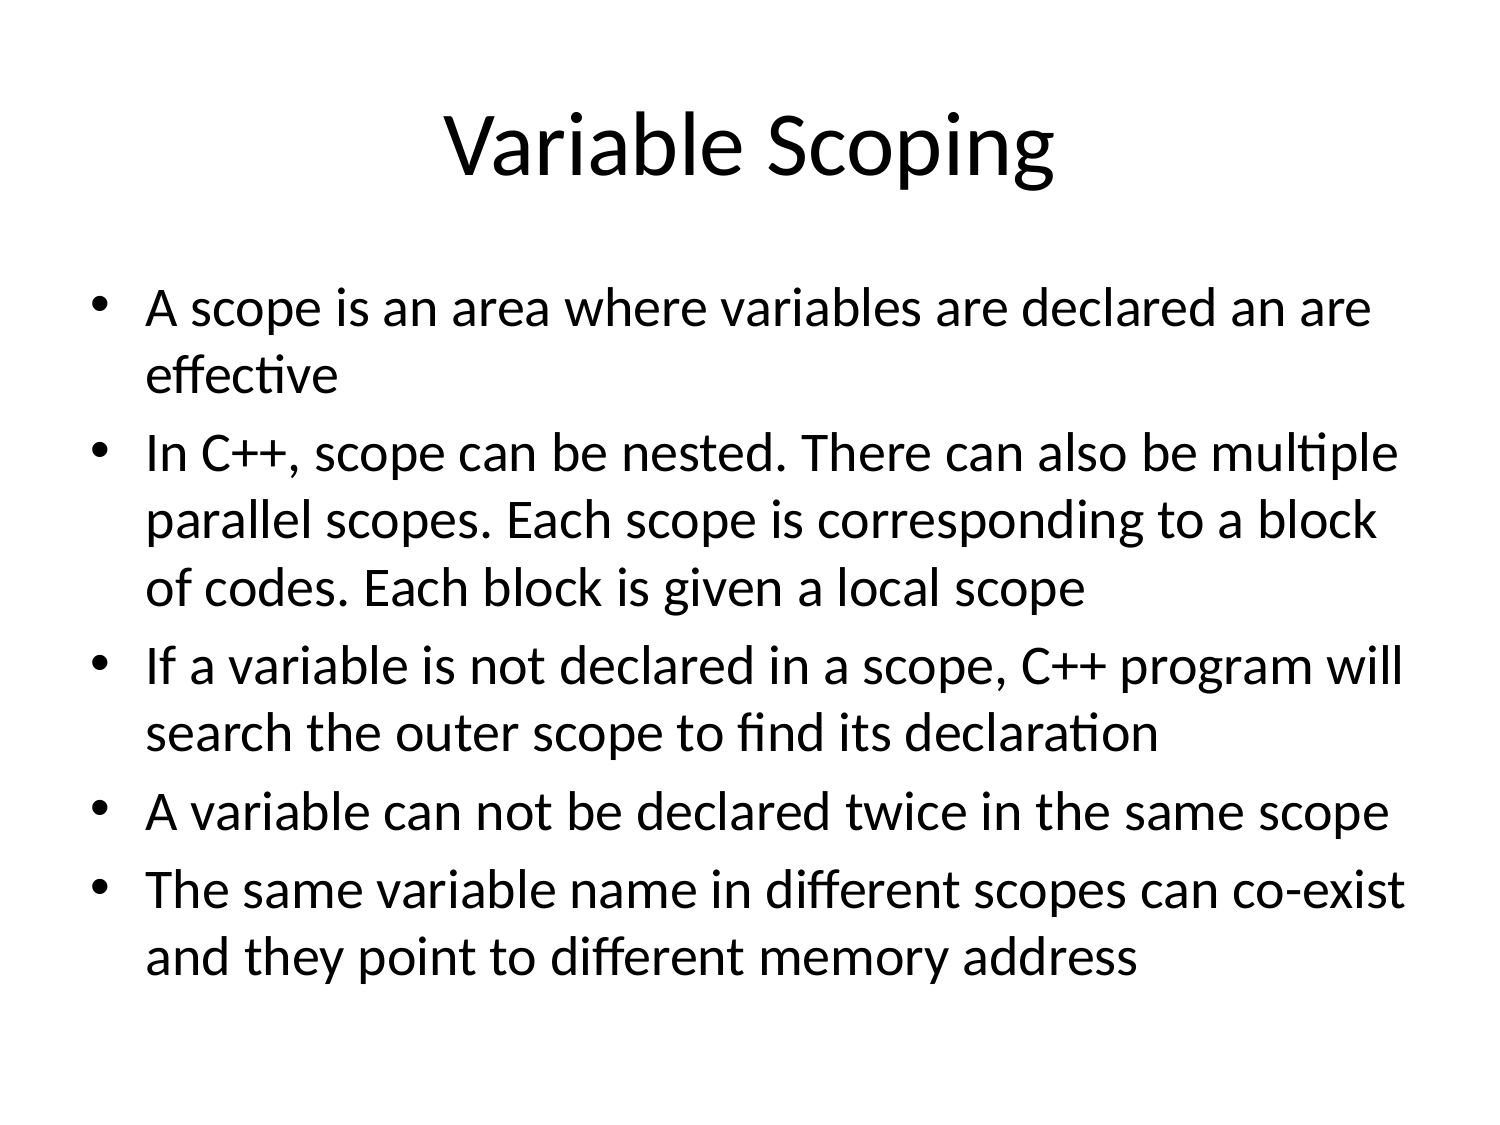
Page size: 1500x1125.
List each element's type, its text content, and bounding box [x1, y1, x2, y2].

title Variable Scoping [75, 45, 1425, 233]
list A scope is an area where variables are declared an are effective In C++, scope can be nested. There can also be multiple parallel scopes. Each scope is corresponding to a block of codes. Each block is given a local scope If a variable is not declared in a scope, C++ program will search the outer scope to find its declaration A variable can not be declared twice in the same scope The same variable name in different scopes can co-exist and they point to different memory address [75, 262, 1425, 1005]
